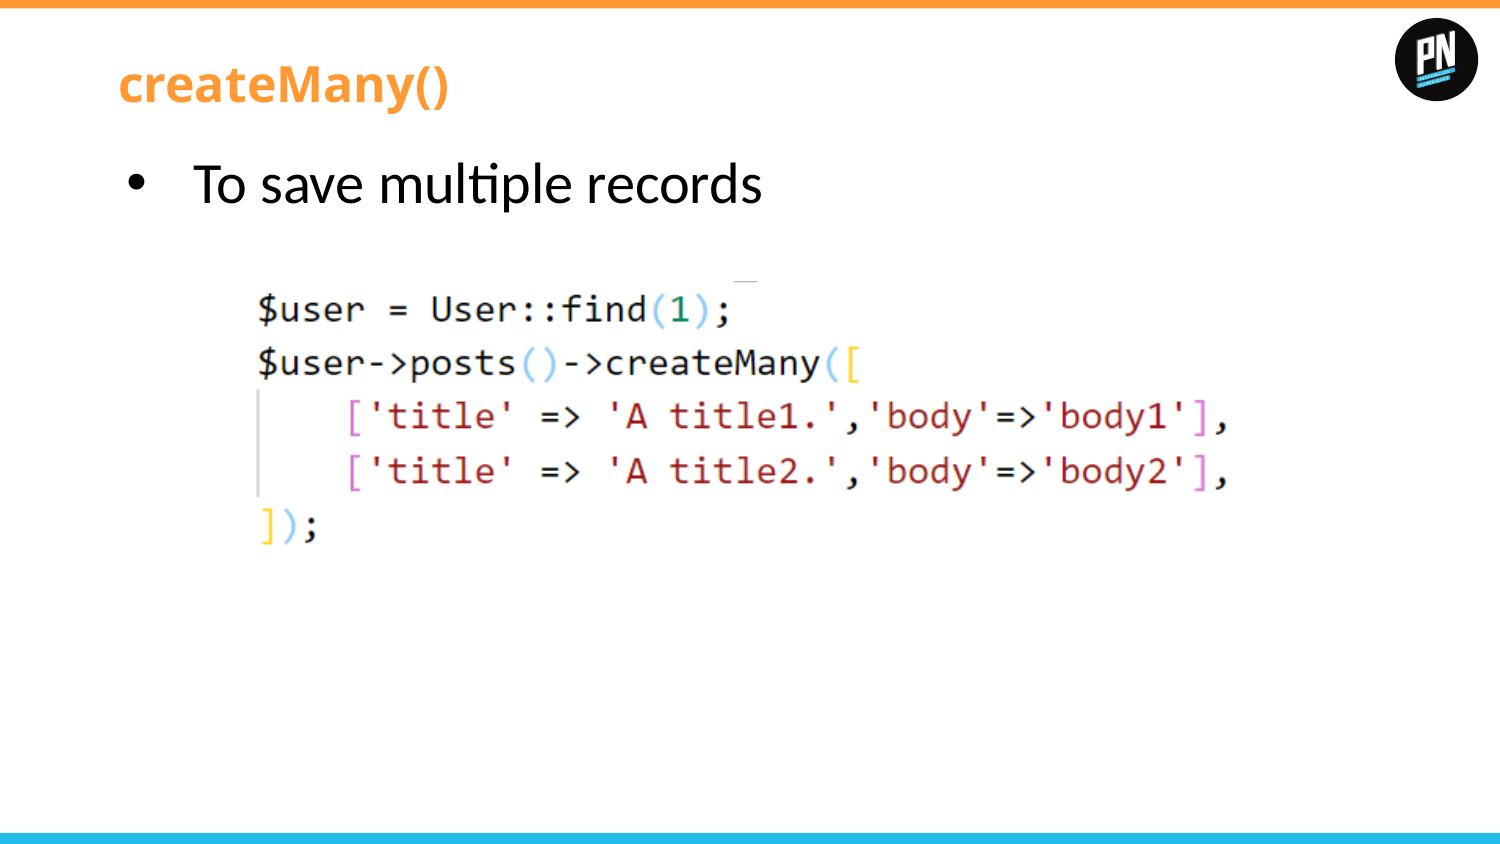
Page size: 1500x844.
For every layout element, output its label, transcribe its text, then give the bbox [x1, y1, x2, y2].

picture [1394, 17, 1479, 102]
title createMany() [103, 45, 1397, 147]
picture [246, 281, 1254, 562]
list To save multiple records [103, 147, 1397, 752]
